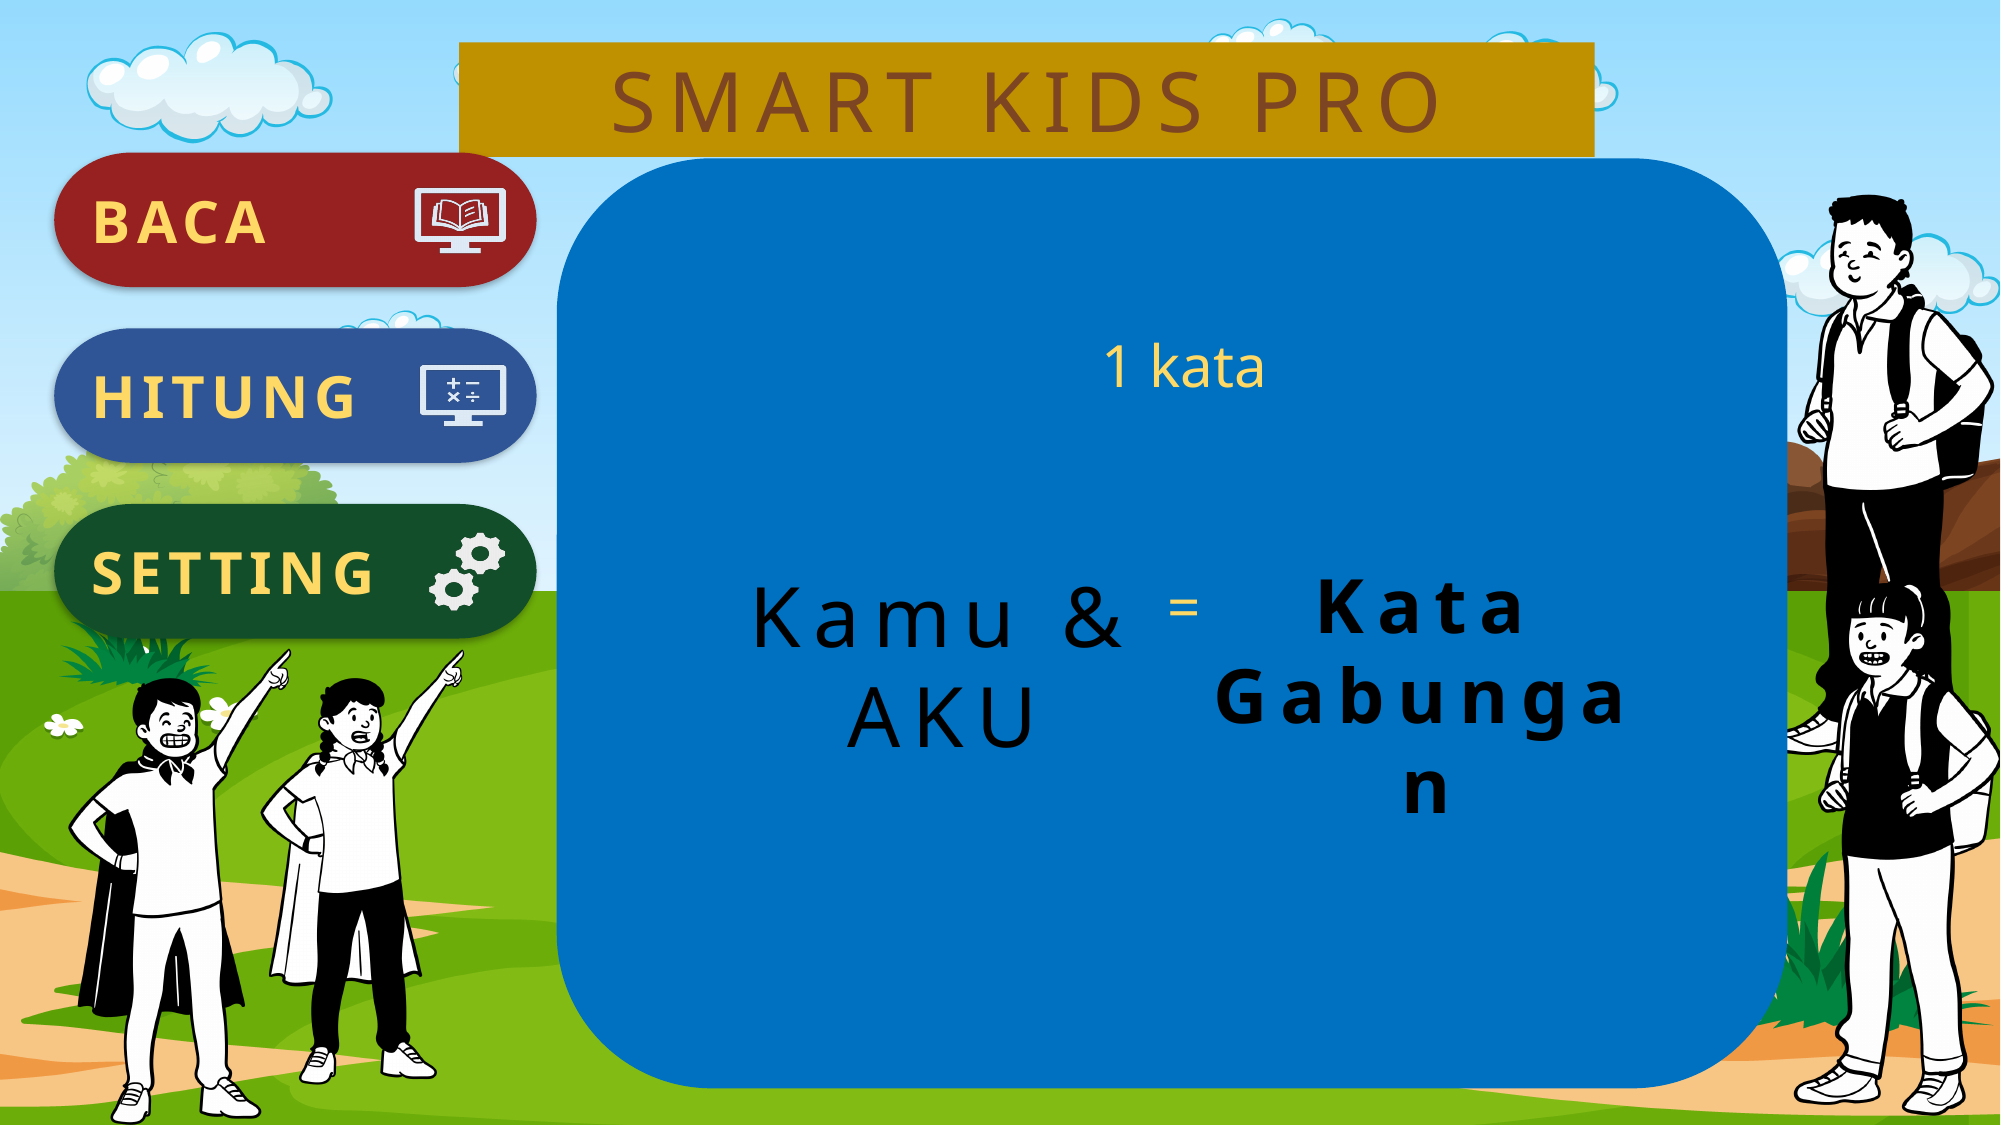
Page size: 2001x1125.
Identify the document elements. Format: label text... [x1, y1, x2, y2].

text_box SMART KIDS PRO [459, 42, 1595, 157]
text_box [54, 152, 537, 639]
text_box [555, 157, 1787, 1090]
text_box 1 kata [1048, 321, 1321, 407]
picture [0, 0, 2001, 1125]
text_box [710, 551, 1659, 774]
